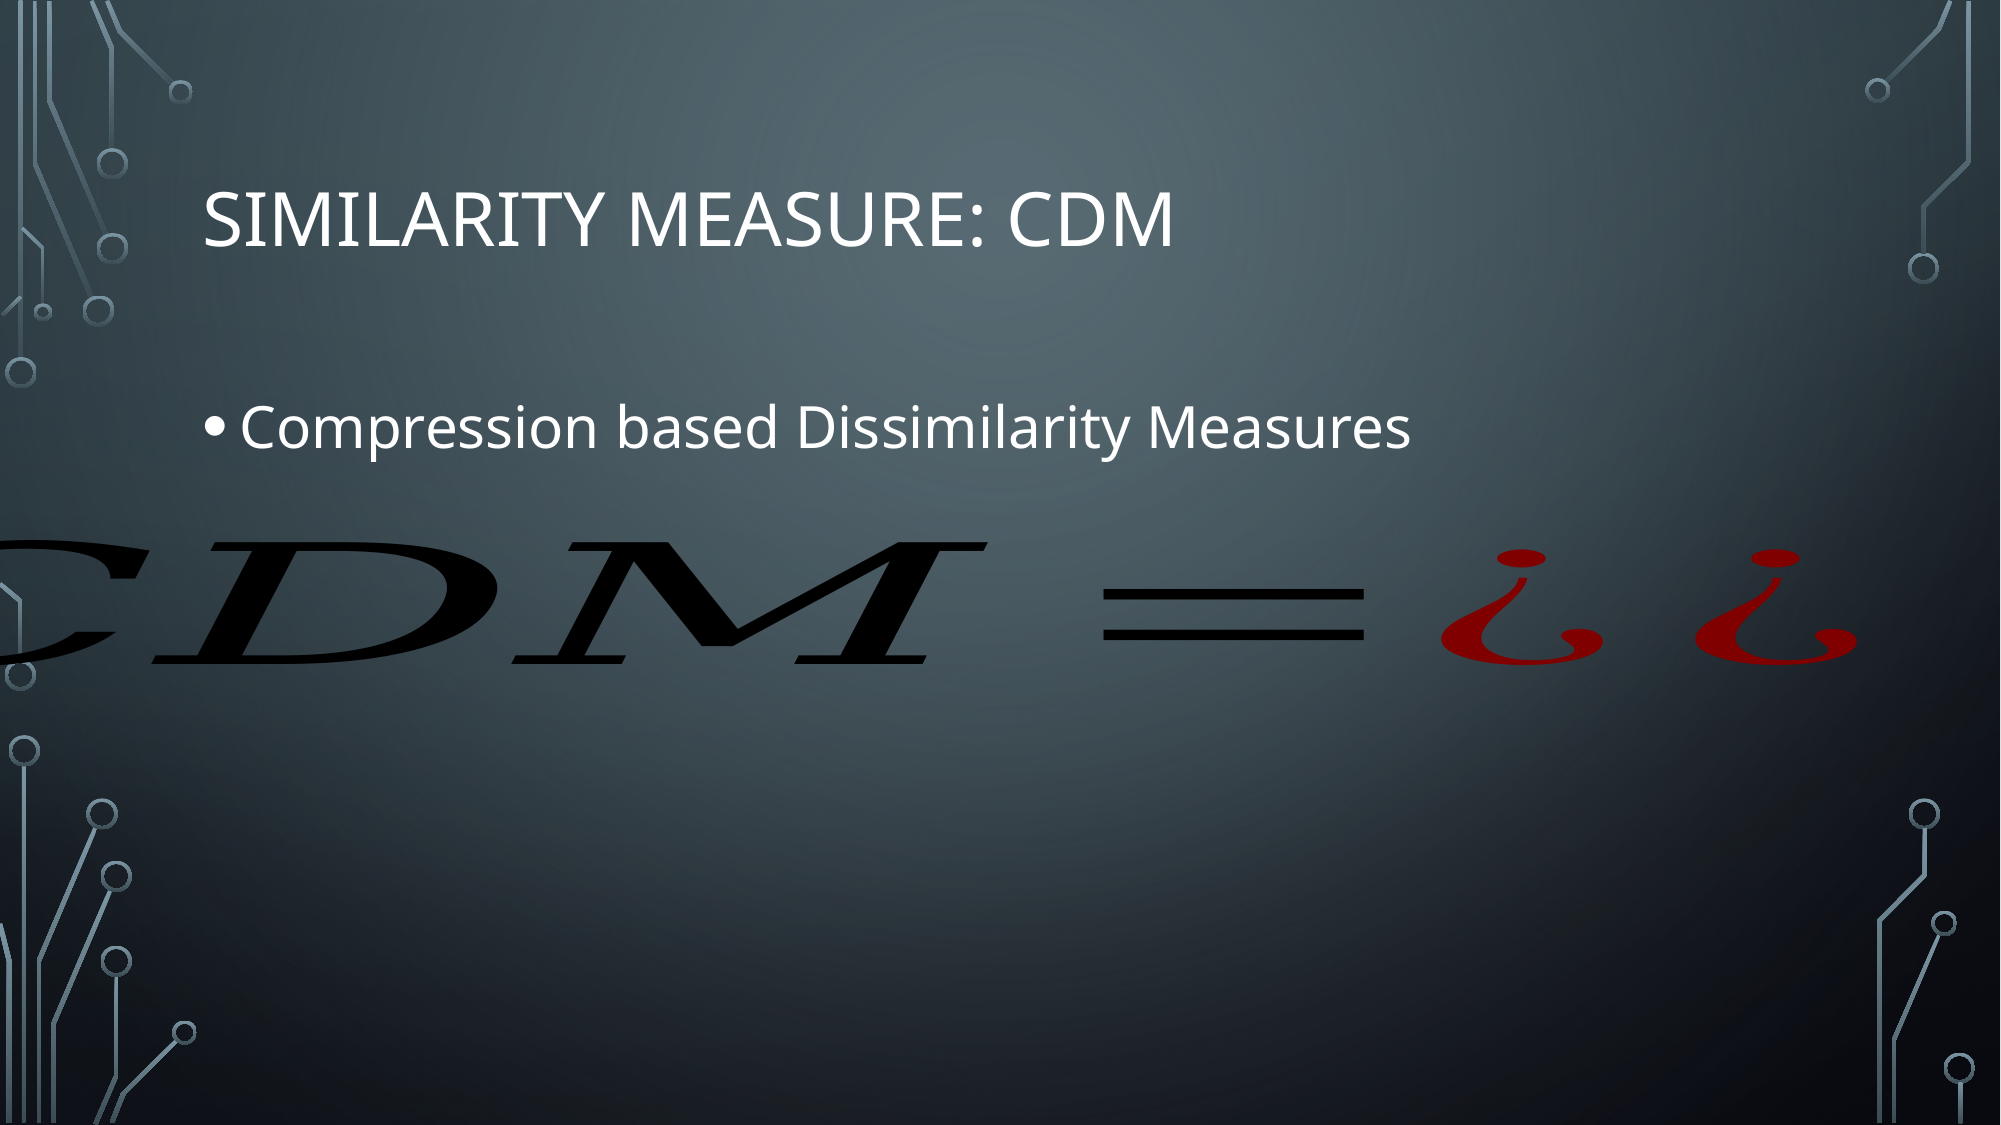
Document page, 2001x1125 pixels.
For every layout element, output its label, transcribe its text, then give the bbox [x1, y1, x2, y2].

title Similarity Measure: CDM [187, 101, 1813, 344]
list Compression based Dissimilarity Measures [187, 369, 1813, 950]
